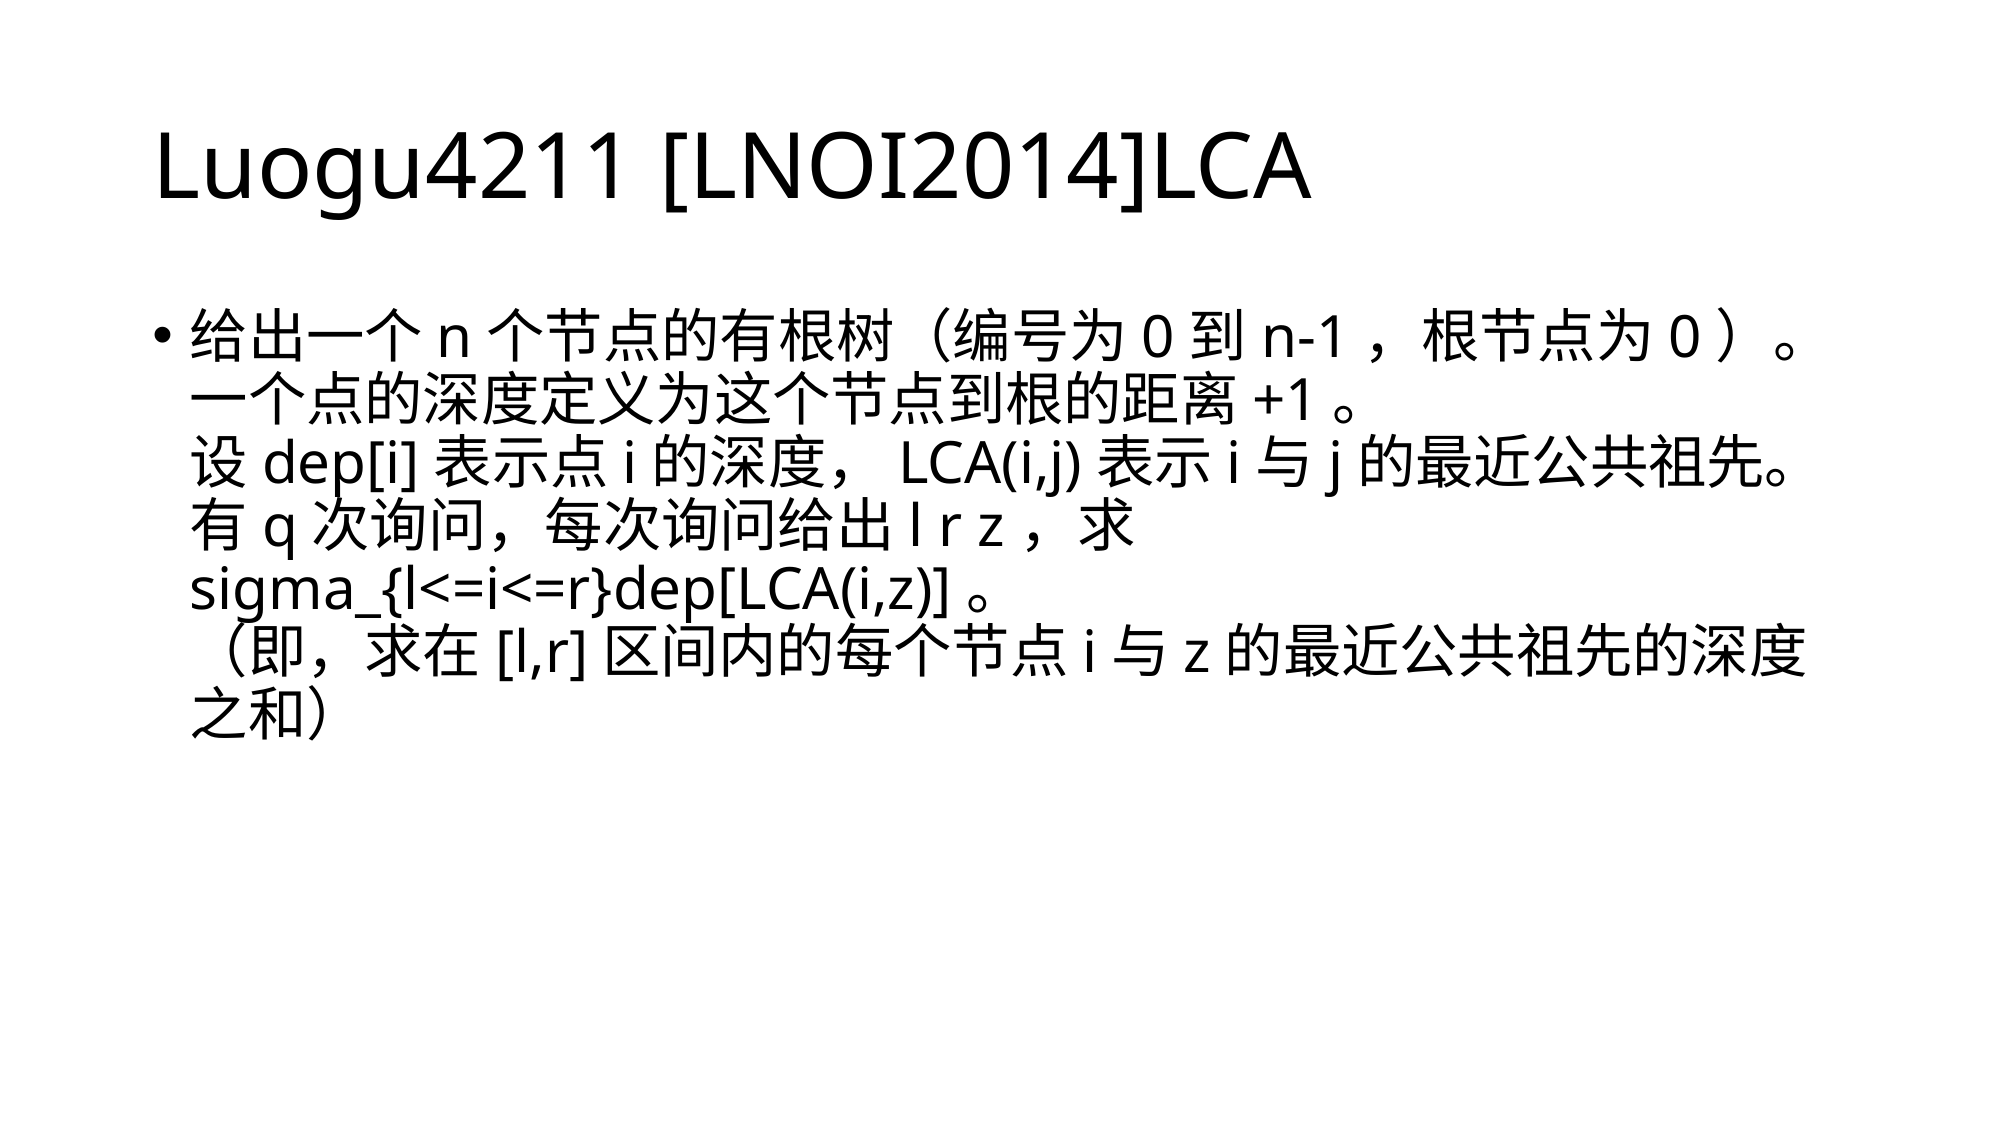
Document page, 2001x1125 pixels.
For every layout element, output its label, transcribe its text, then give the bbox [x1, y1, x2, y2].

title Luogu4211 [LNOI2014]LCA [137, 59, 1863, 278]
list 给出一个n个节点的有根树（编号为0到n-1，根节点为0）。一个点的深度定义为这个节点到根的距离+1。 设dep[i]表示点i的深度，LCA(i,j)表示i与j的最近公共祖先。 有q次询问，每次询问给出l r z，求sigma_{l<=i<=r}dep[LCA(i,z)]。 （即，求在[l,r]区间内的每个节点i与z的最近公共祖先的深度之和） [137, 299, 1863, 1014]
